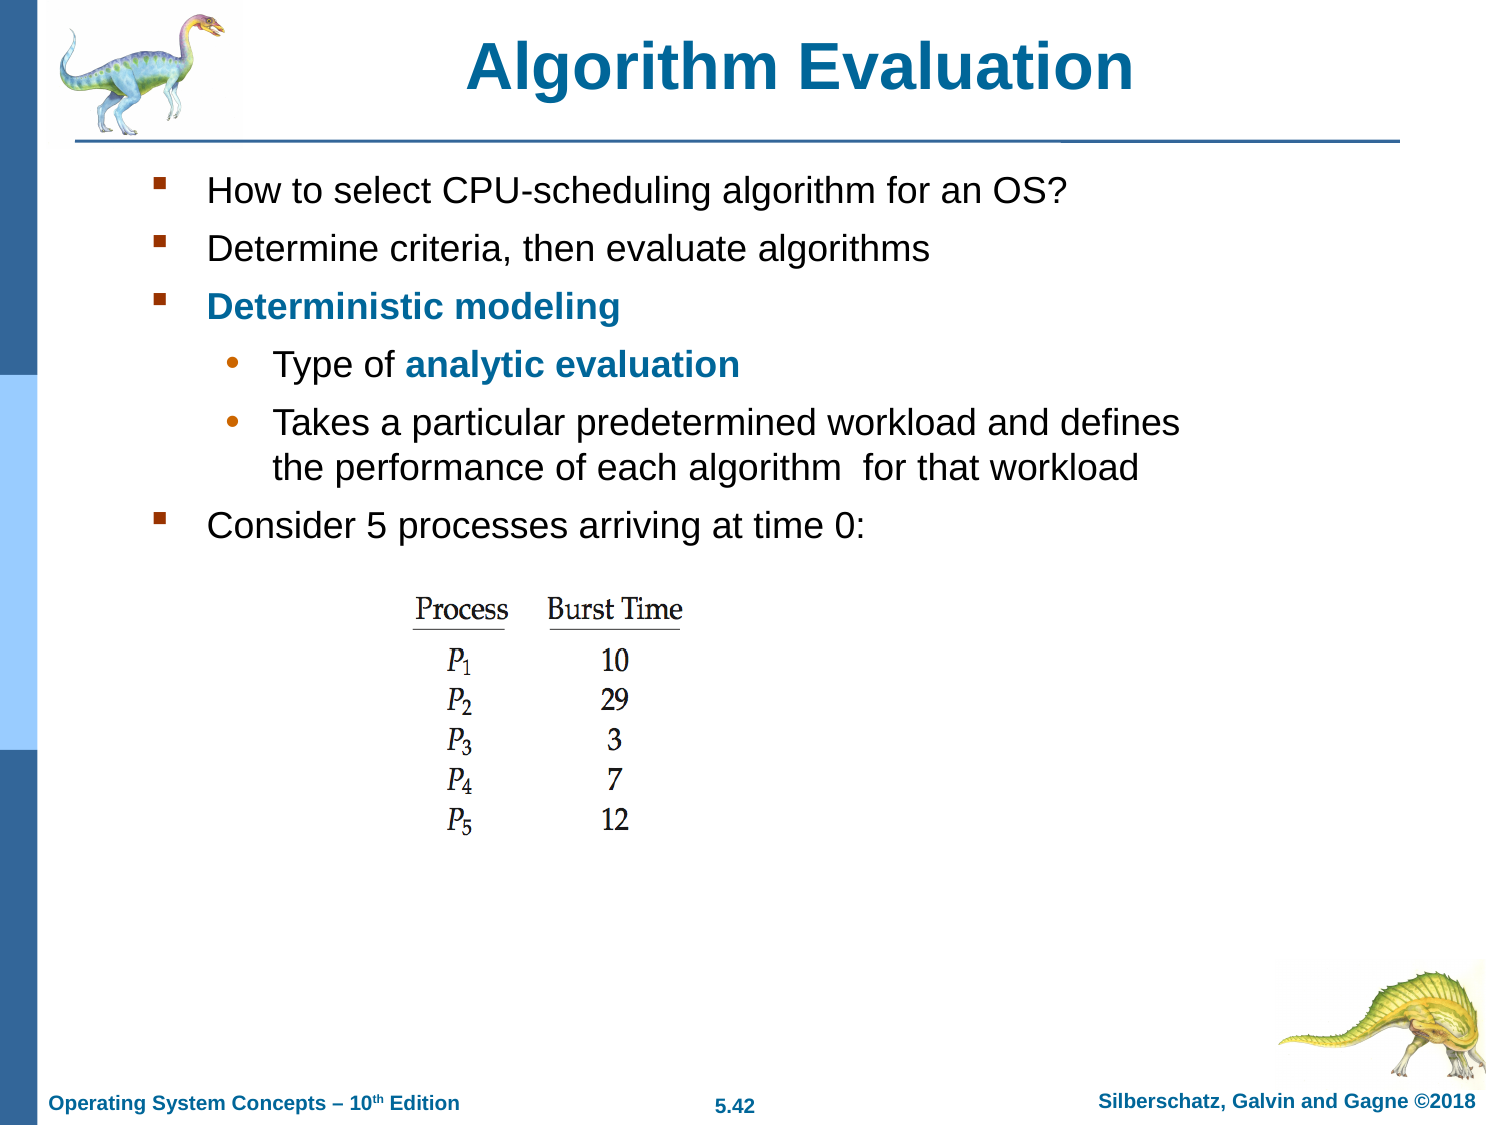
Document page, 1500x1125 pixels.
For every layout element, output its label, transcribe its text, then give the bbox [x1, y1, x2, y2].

picture [46, 0, 243, 149]
picture [1275, 959, 1486, 1090]
title Algorithm Evaluation [175, 16, 1425, 111]
picture [393, 578, 706, 870]
list How to select CPU-scheduling algorithm for an OS? Determine criteria, then evaluate algorithms Deterministic modeling Type of analytic evaluation Takes a particular predetermined workload and defines the performance of each algorithm for that workload Consider 5 processes arriving at time 0: [135, 158, 1247, 917]
